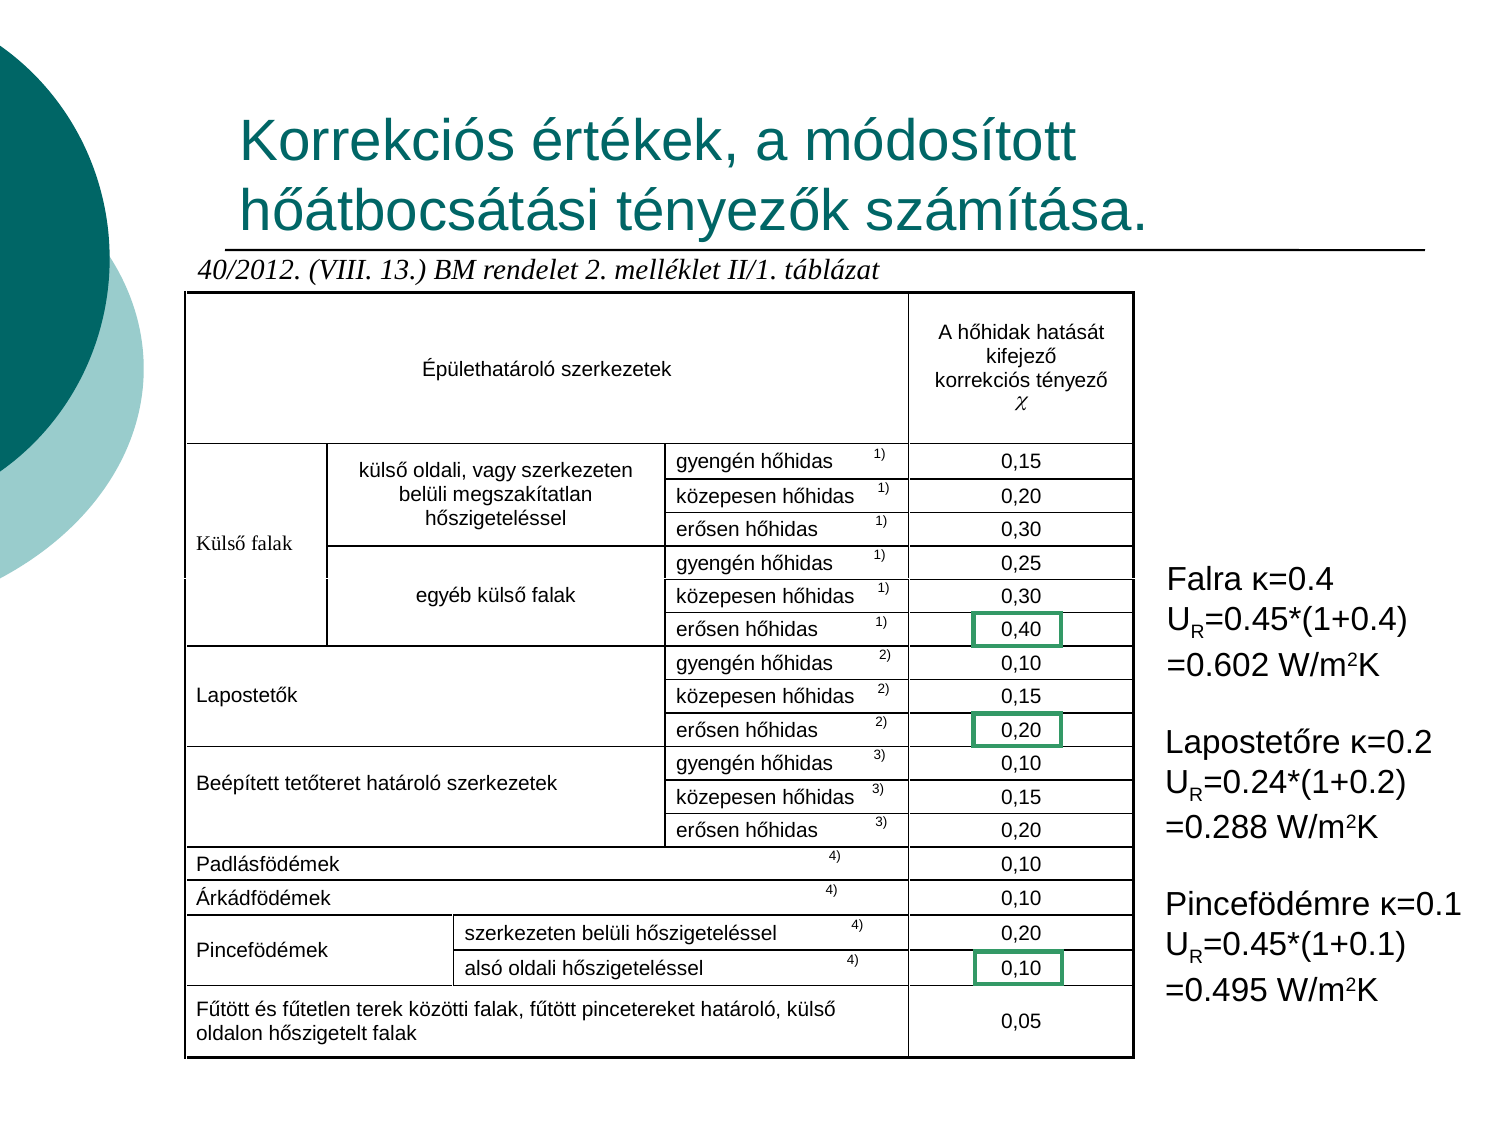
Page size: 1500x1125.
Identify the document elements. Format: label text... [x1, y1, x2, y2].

text_box Pincefödémre κ=0.1 UR=0.45*(1+0.1) =0.495 W/m2K [1154, 875, 1478, 1015]
text_box Lapostetőre κ=0.2 UR=0.24*(1+0.2) =0.288 W/m2K [1154, 712, 1448, 853]
title Korrekciós értékek, a módosított hőátbocsátási tényezők számítása. [224, 49, 1425, 250]
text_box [151, 290, 1151, 1088]
text_box 40/2012. (VIII. 13.) BM rendelet 2. melléklet II/1. táblázat [183, 243, 1120, 289]
text_box Falra κ=0.4 UR=0.45*(1+0.4) =0.602 W/m2K [1154, 549, 1424, 690]
